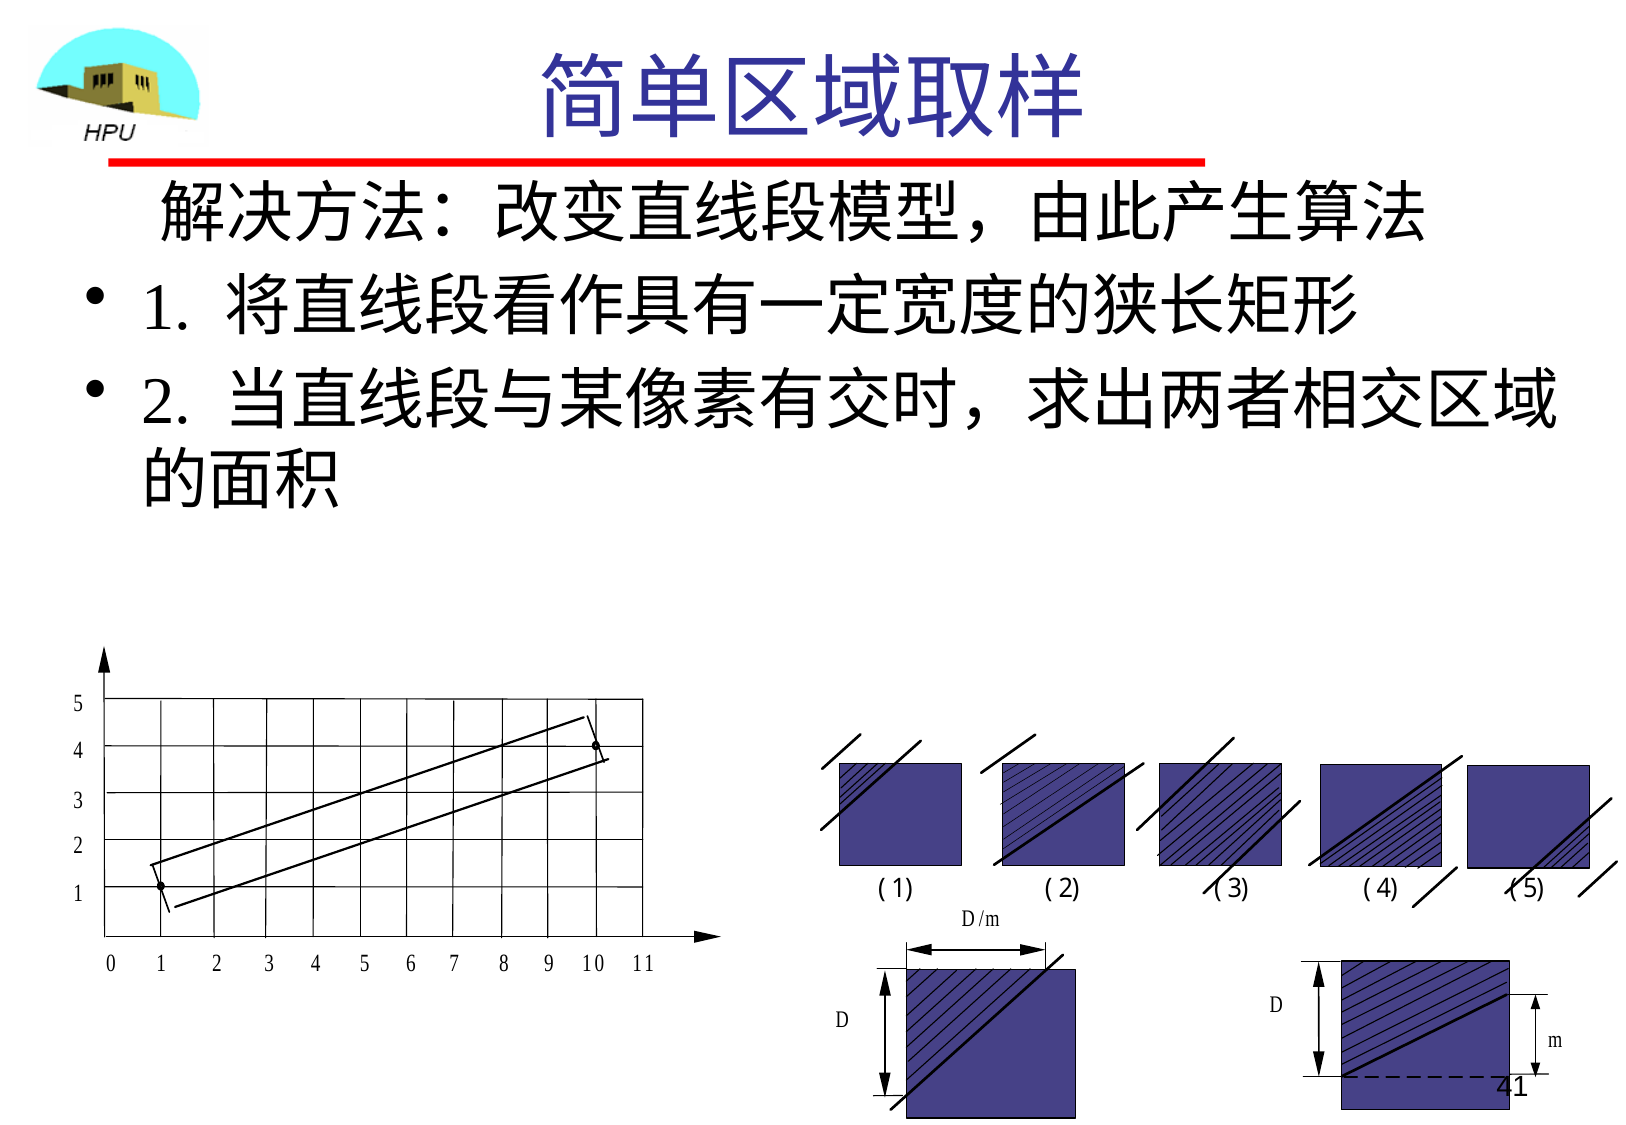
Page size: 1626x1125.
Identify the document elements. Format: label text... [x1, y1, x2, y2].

title 简单区域取样 [121, 0, 1504, 162]
list 解决方法：改变直线段模型，由此产生算法 1. 将直线段看作具有一定宽度的狭长矩形 2. 当直线段与某像素有交时，求出两者相交区域的面积 [70, 162, 1588, 938]
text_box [812, 725, 1625, 1125]
picture [27, 24, 121, 154]
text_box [69, 641, 725, 999]
